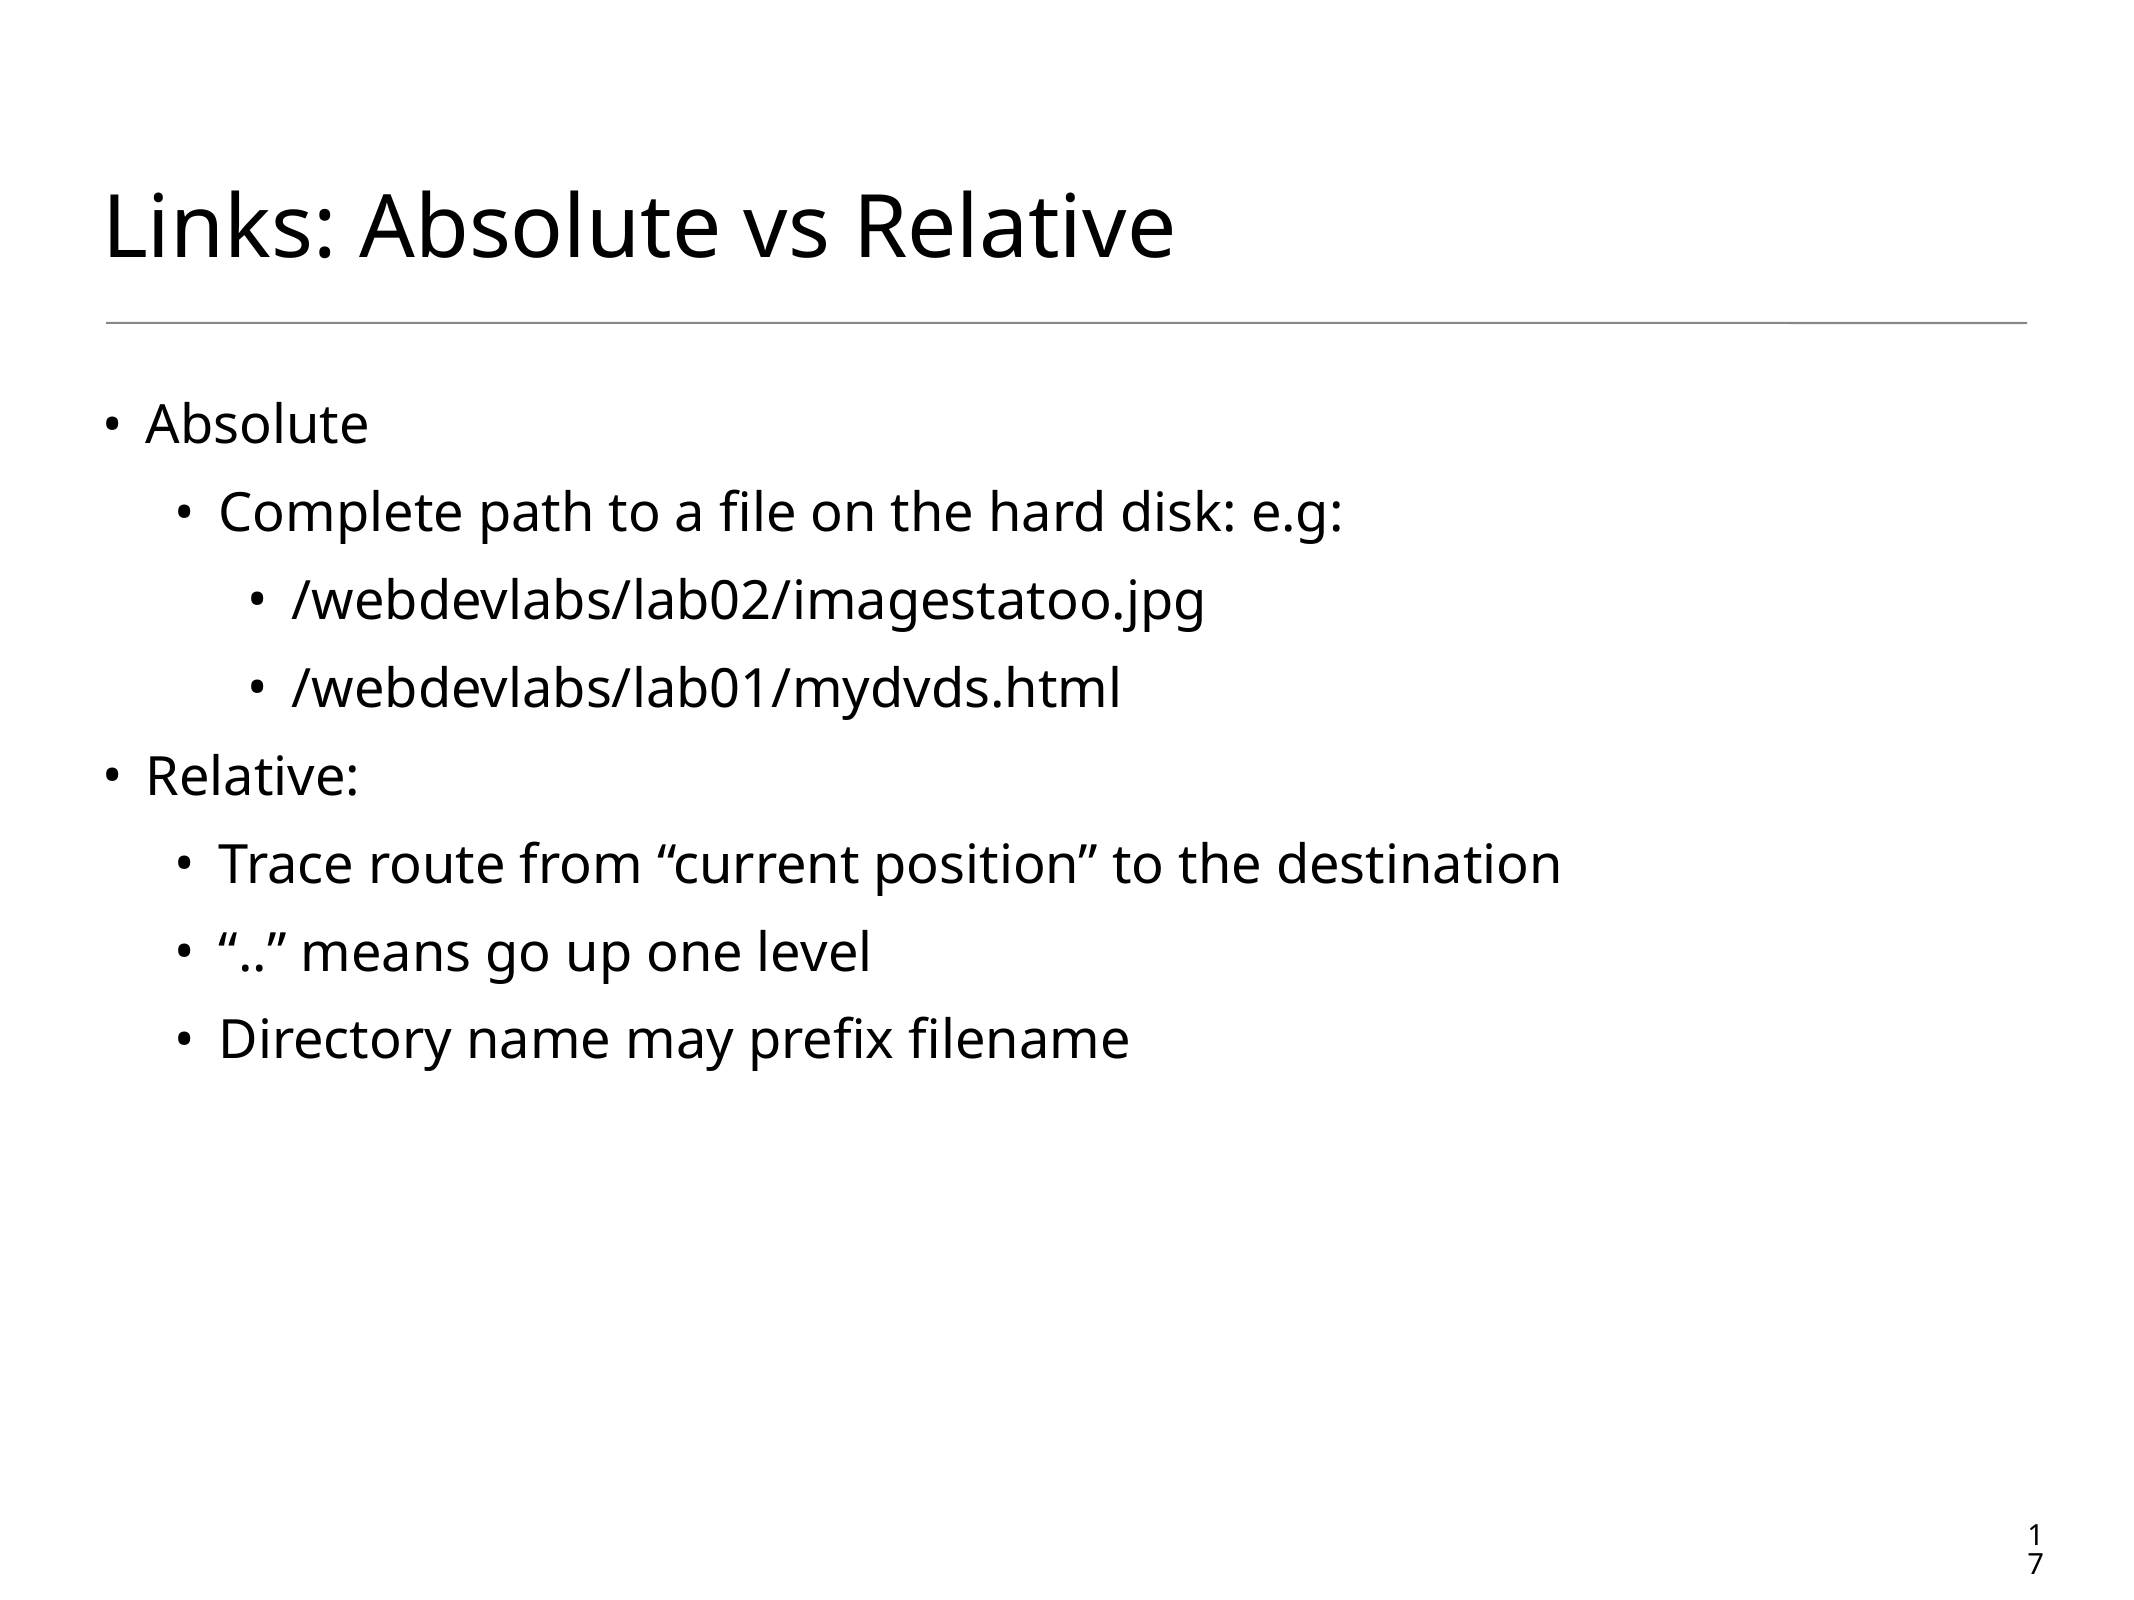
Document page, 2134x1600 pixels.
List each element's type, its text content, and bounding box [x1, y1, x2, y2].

slide_number 17 [2012, 1508, 2064, 1559]
list Absolute Complete path to a file on the hard disk: e.g: /webdevlabs/lab02/imagestatoo.jpg /webdevlabs/lab01/mydvds.html Relative: Trace route from “current position” to the destination “..” means go up one level Directory name may prefix filename [93, 381, 2040, 1459]
title Links: Absolute vs Relative [93, 54, 2040, 284]
